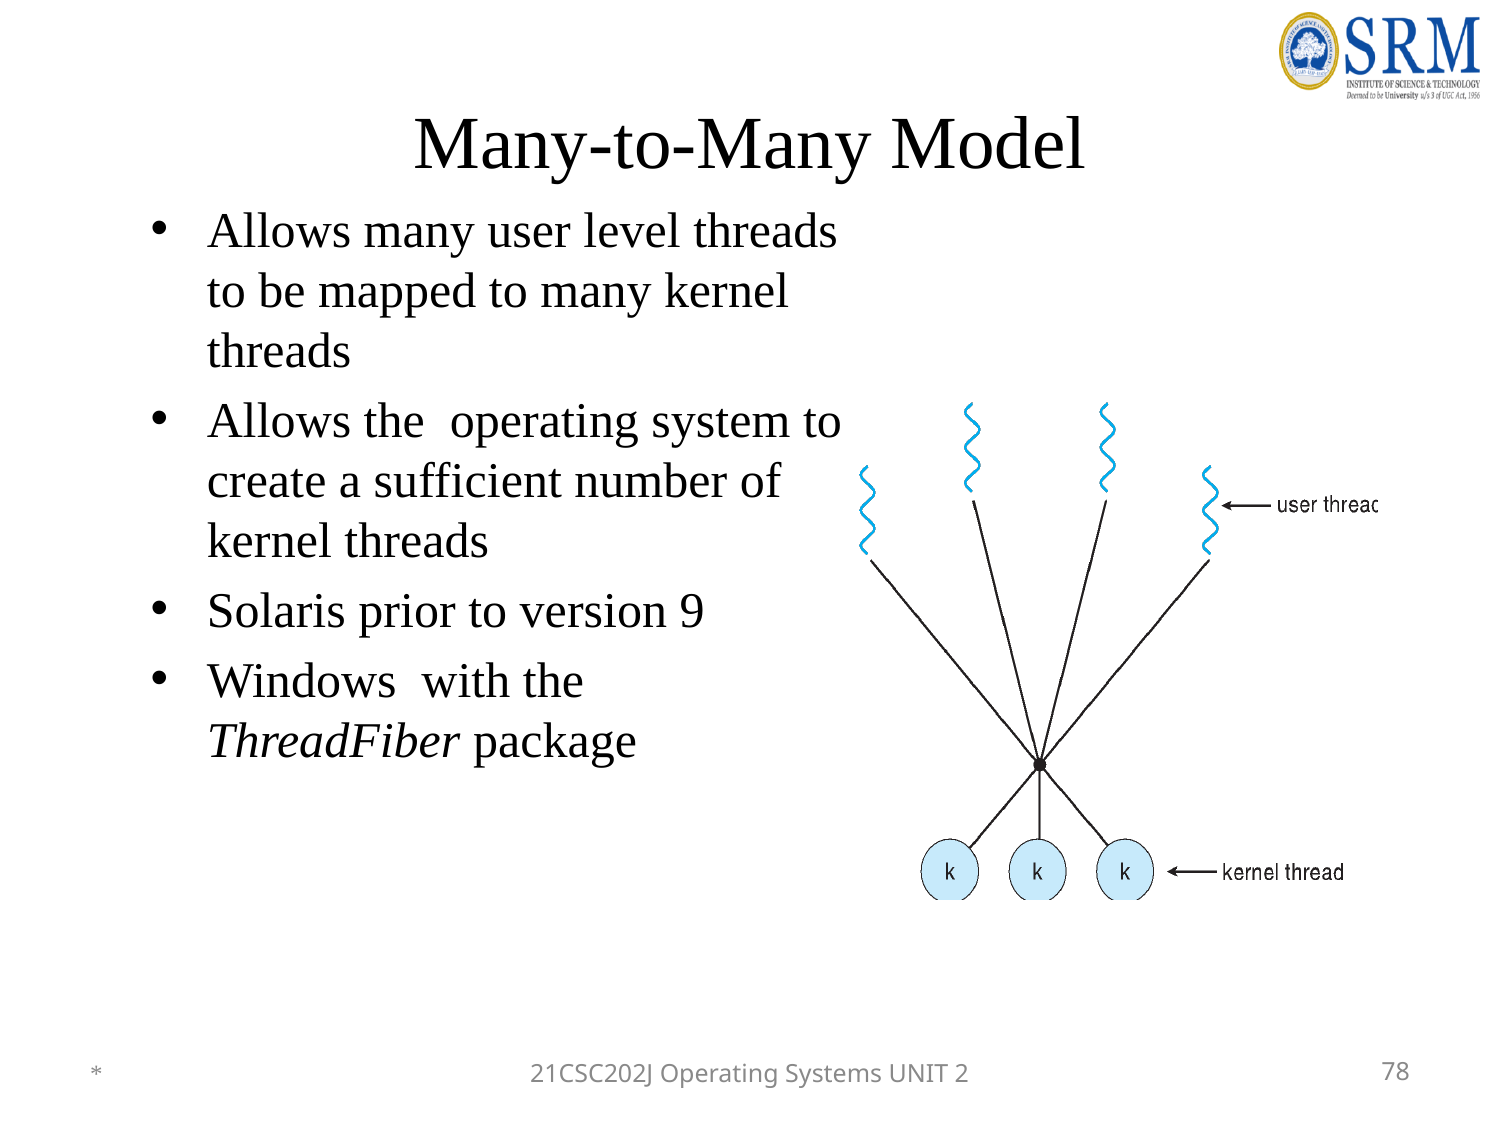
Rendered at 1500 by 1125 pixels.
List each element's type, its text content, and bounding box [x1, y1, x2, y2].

picture [1279, 12, 1480, 100]
list Allows many user level threads to be mapped to many kernel threads Allows the operating system to create a sufficient number of kernel threads Solaris prior to version 9 Windows with the ThreadFiber package [135, 189, 866, 919]
picture [859, 513, 872, 542]
text_box 21CSC202J Operating Systems UNIT 2 [512, 1042, 988, 1103]
picture [859, 478, 872, 507]
text_box * [75, 1042, 425, 1103]
title Many-to-Many Model [75, 45, 1425, 233]
picture [859, 401, 1379, 900]
text_box ‹#› [1074, 1042, 1425, 1103]
